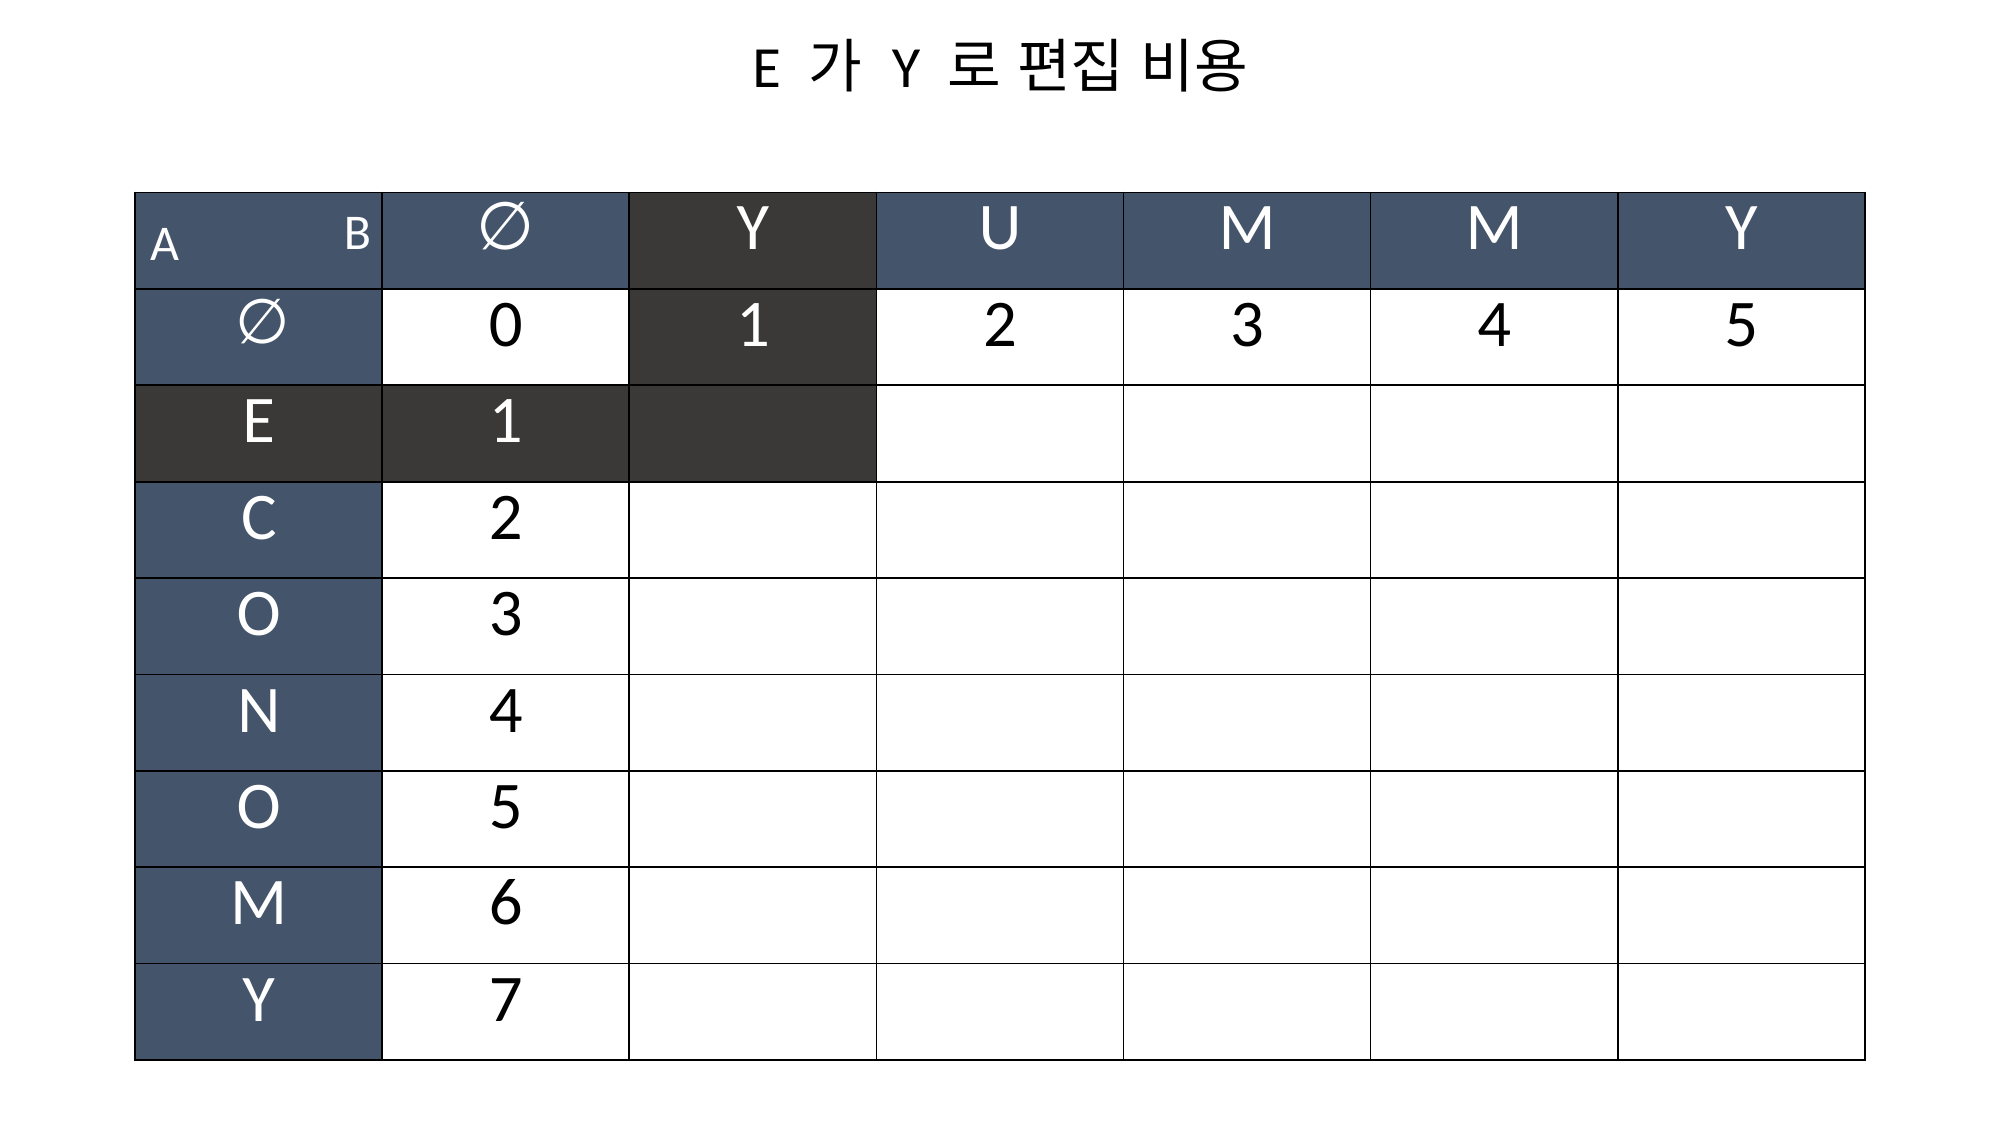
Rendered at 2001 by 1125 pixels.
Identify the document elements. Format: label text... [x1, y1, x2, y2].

table_cell C [136, 483, 381, 577]
table_cell [630, 868, 876, 963]
table_cell [1124, 868, 1370, 963]
text_box B [329, 192, 386, 268]
table_cell [877, 386, 1123, 481]
table_cell [1371, 386, 1617, 481]
text_box E 가 Y 로 편집 비용 [737, 21, 1263, 107]
table_header M [1124, 193, 1370, 288]
table_cell 5 [383, 772, 628, 866]
table_cell Y [136, 964, 381, 1059]
table_cell [1371, 868, 1617, 963]
table_cell O [136, 579, 381, 674]
table_cell [630, 579, 876, 674]
table_cell 3 [383, 579, 628, 674]
table_header Y [630, 193, 876, 288]
table_cell 2 [383, 483, 628, 577]
table_header [136, 193, 381, 288]
table_cell [1619, 483, 1864, 577]
table_cell 6 [383, 868, 628, 963]
table_cell [1619, 579, 1864, 674]
table_cell M [136, 868, 381, 963]
table_cell ∅ [136, 290, 381, 384]
table_cell [1124, 772, 1370, 866]
table_cell [1124, 675, 1370, 770]
table_cell [1619, 964, 1864, 1059]
table_cell [877, 964, 1123, 1059]
table_cell N [136, 675, 381, 770]
table_cell 4 [1371, 290, 1617, 384]
table_cell [1371, 483, 1617, 577]
table_cell 1 [630, 290, 876, 384]
table_cell 5 [1619, 290, 1864, 384]
table_cell [1371, 675, 1617, 770]
table_cell [630, 772, 876, 866]
table_header M [1371, 193, 1617, 288]
table_cell E [136, 386, 381, 481]
table_cell [877, 868, 1123, 963]
table_header ∅ [383, 193, 628, 288]
table_cell [877, 483, 1123, 577]
table_cell O [136, 772, 381, 866]
table_cell [630, 483, 876, 577]
table_cell [1371, 579, 1617, 674]
table_cell [1619, 675, 1864, 770]
table_cell [877, 579, 1123, 674]
table_cell [1124, 964, 1370, 1059]
table_cell [877, 772, 1123, 866]
text_box A [135, 203, 195, 279]
table_header U [877, 193, 1123, 288]
table_cell [1619, 772, 1864, 866]
table_header Y [1619, 193, 1864, 288]
table_cell 7 [383, 964, 628, 1059]
table_cell 1 [383, 386, 628, 481]
table_cell [1619, 868, 1864, 963]
table_cell [630, 386, 876, 481]
table_cell [1124, 483, 1370, 577]
table_cell 3 [1124, 290, 1370, 384]
table_cell 0 [383, 290, 628, 384]
table_cell [1124, 386, 1370, 481]
table_cell [630, 964, 876, 1059]
table_cell [1124, 579, 1370, 674]
table_cell 2 [877, 290, 1123, 384]
table_cell [1619, 386, 1864, 481]
table_cell [630, 675, 876, 770]
table_cell 4 [383, 675, 628, 770]
table_cell [1371, 772, 1617, 866]
table_cell [877, 675, 1123, 770]
table_cell [1371, 964, 1617, 1059]
